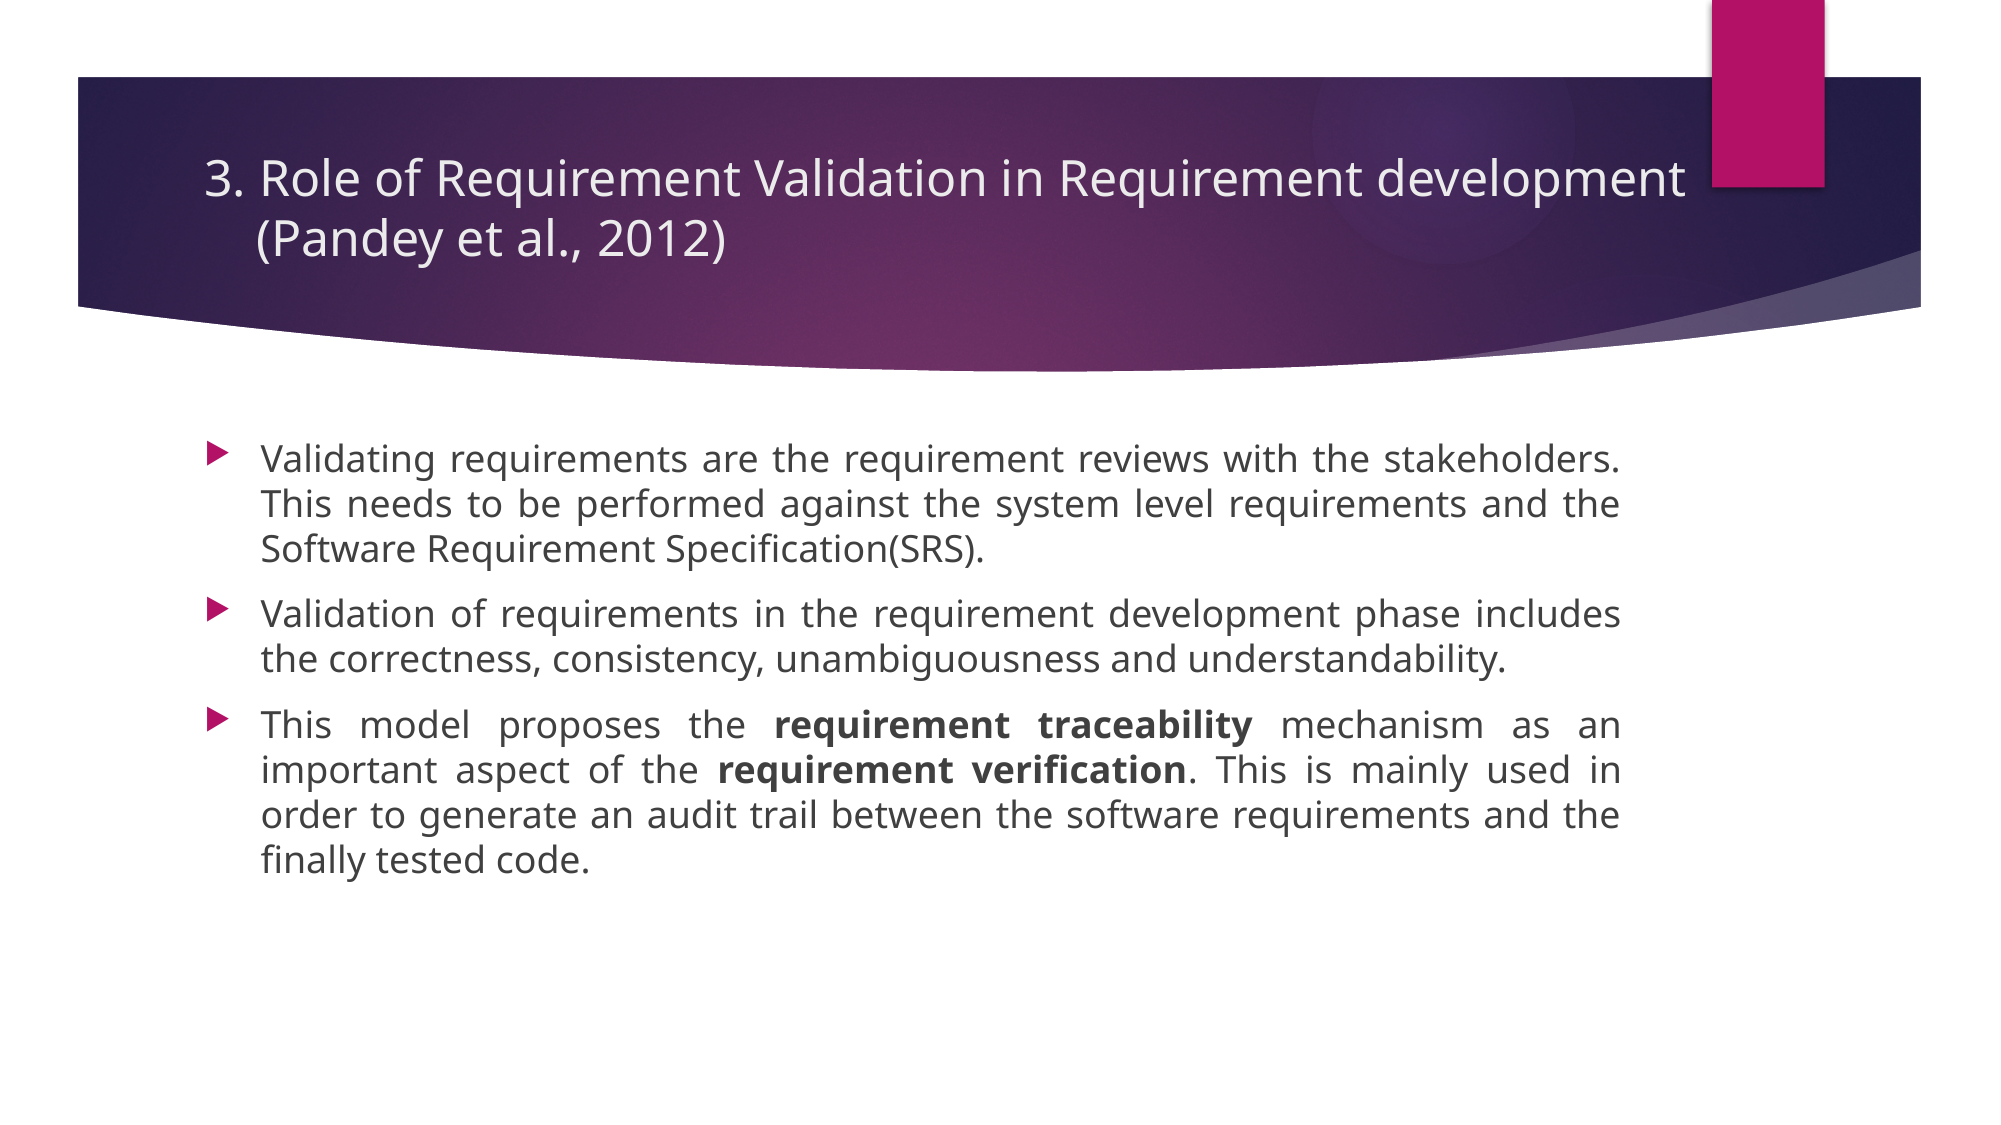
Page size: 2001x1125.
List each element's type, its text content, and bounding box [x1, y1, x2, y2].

list Validating requirements are the requirement reviews with the stakeholders. This needs to be performed against the system level requirements and the Software Requirement Specification(SRS). Validation of requirements in the requirement development phase includes the correctness, consistency, unambiguousness and understandability. This model proposes the requirement traceability mechanism as an important aspect of the requirement verification. This is mainly used in order to generate an audit trail between the software requirements and the finally tested code. [189, 427, 1638, 988]
title 3. Role of Requirement Validation in Requirement development (Pandey et al., 2012) [189, 159, 1874, 254]
